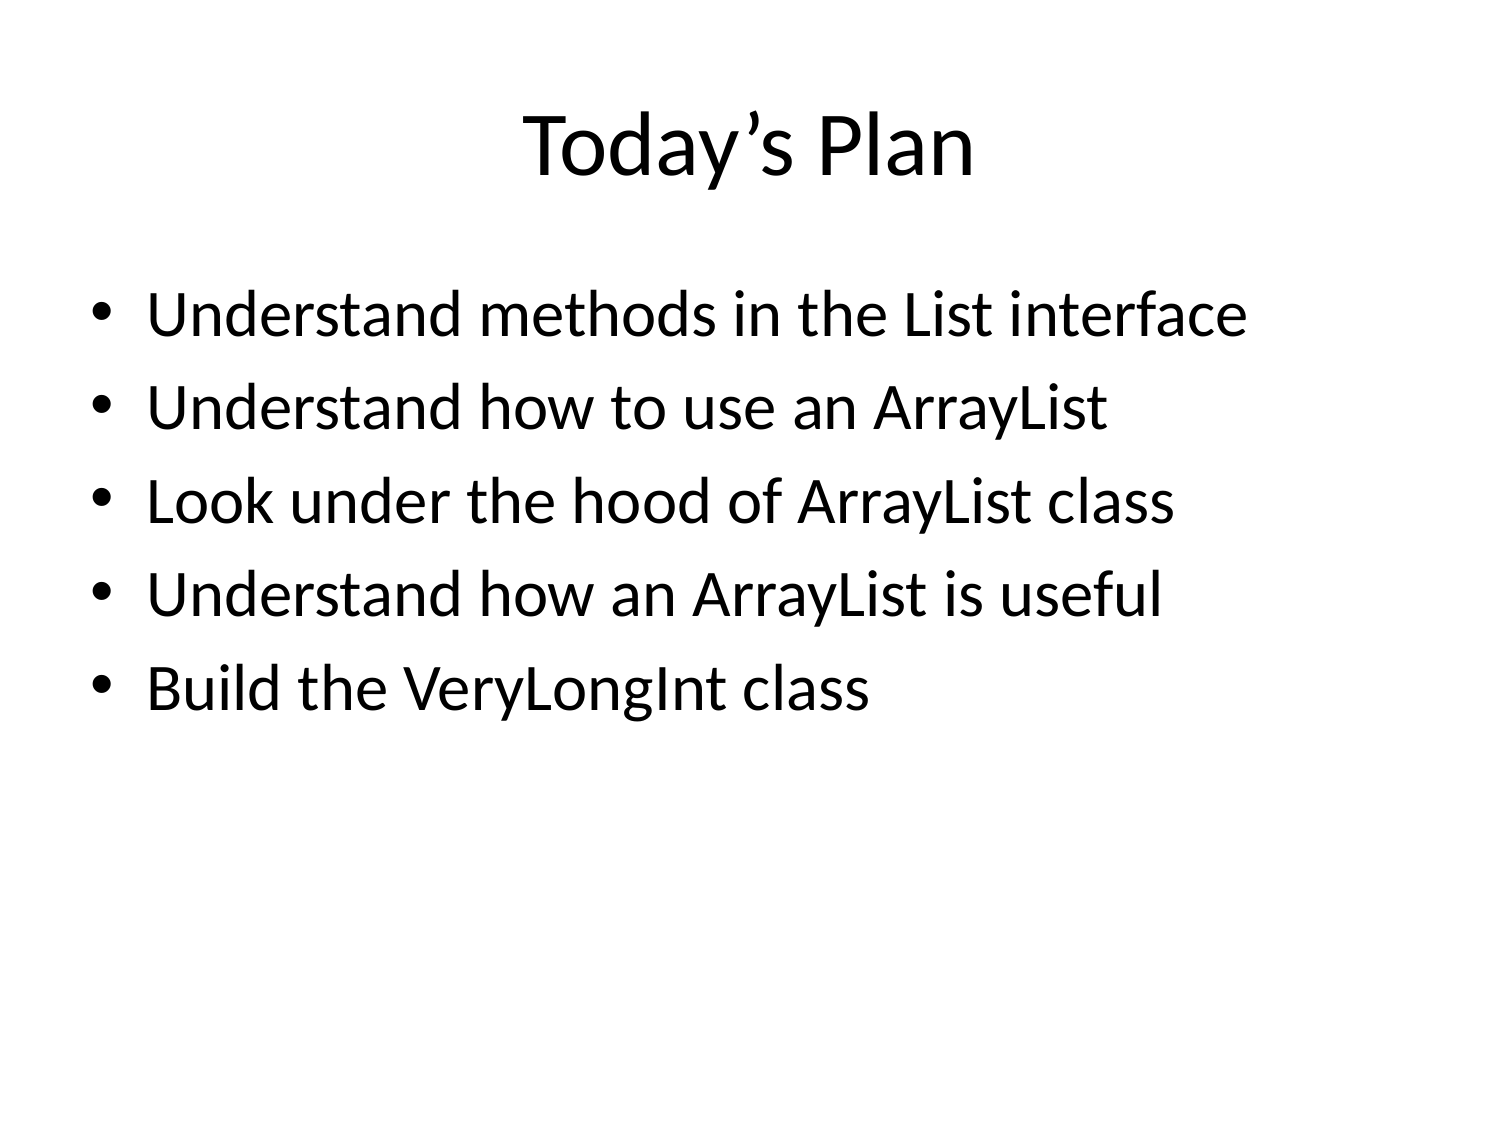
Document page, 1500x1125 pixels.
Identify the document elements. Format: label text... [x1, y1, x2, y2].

list Understand methods in the List interface Understand how to use an ArrayList Look under the hood of ArrayList class Understand how an ArrayList is useful Build the VeryLongInt class [75, 262, 1425, 1005]
title Today’s Plan [75, 45, 1425, 233]
